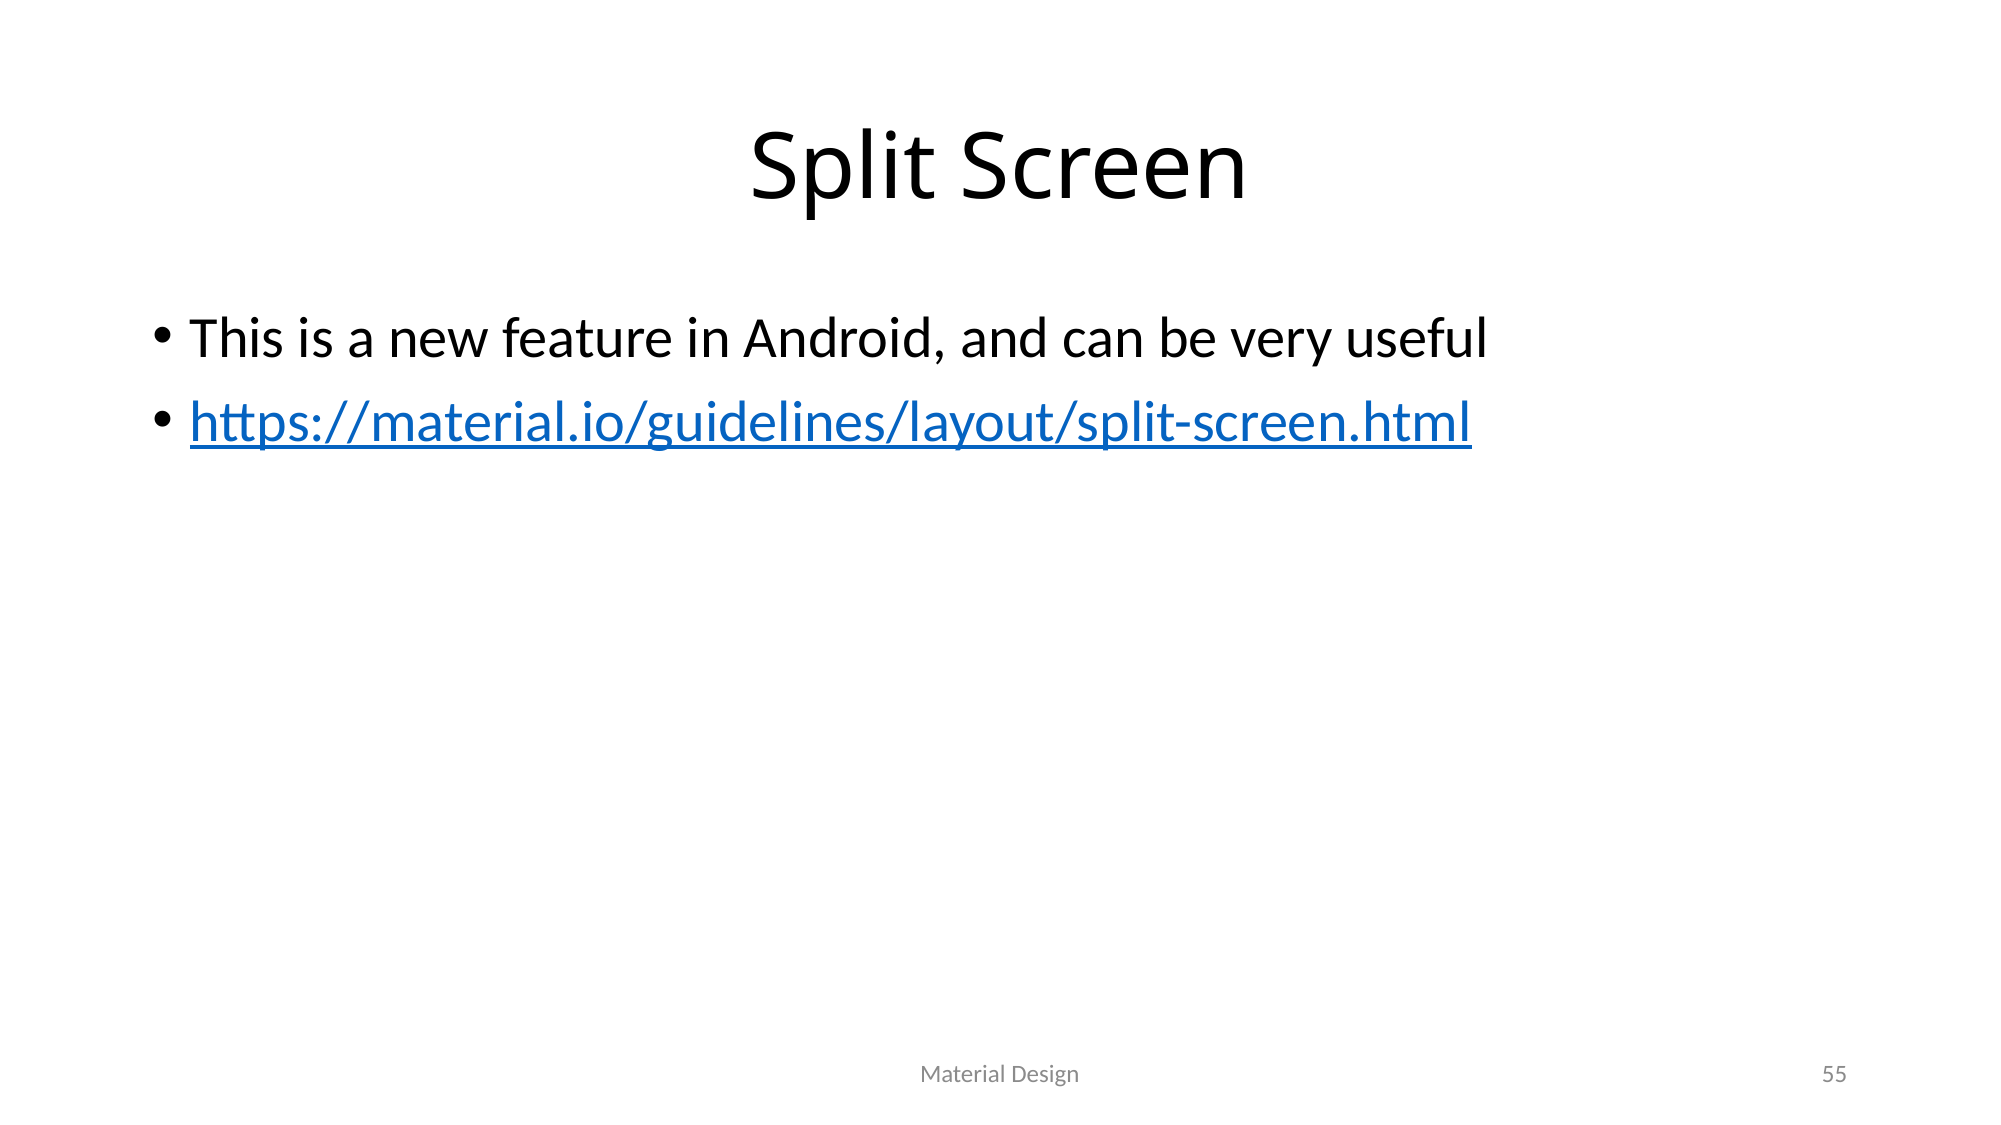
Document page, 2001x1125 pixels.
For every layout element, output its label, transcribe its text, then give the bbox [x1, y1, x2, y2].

footer Material Design [662, 1042, 1338, 1103]
list This is a new feature in Android, and can be very useful https://material.io/guidelines/layout/split-screen.html [137, 299, 1863, 1014]
title Split Screen [137, 59, 1863, 278]
slide_number 55 [1412, 1042, 1863, 1103]
